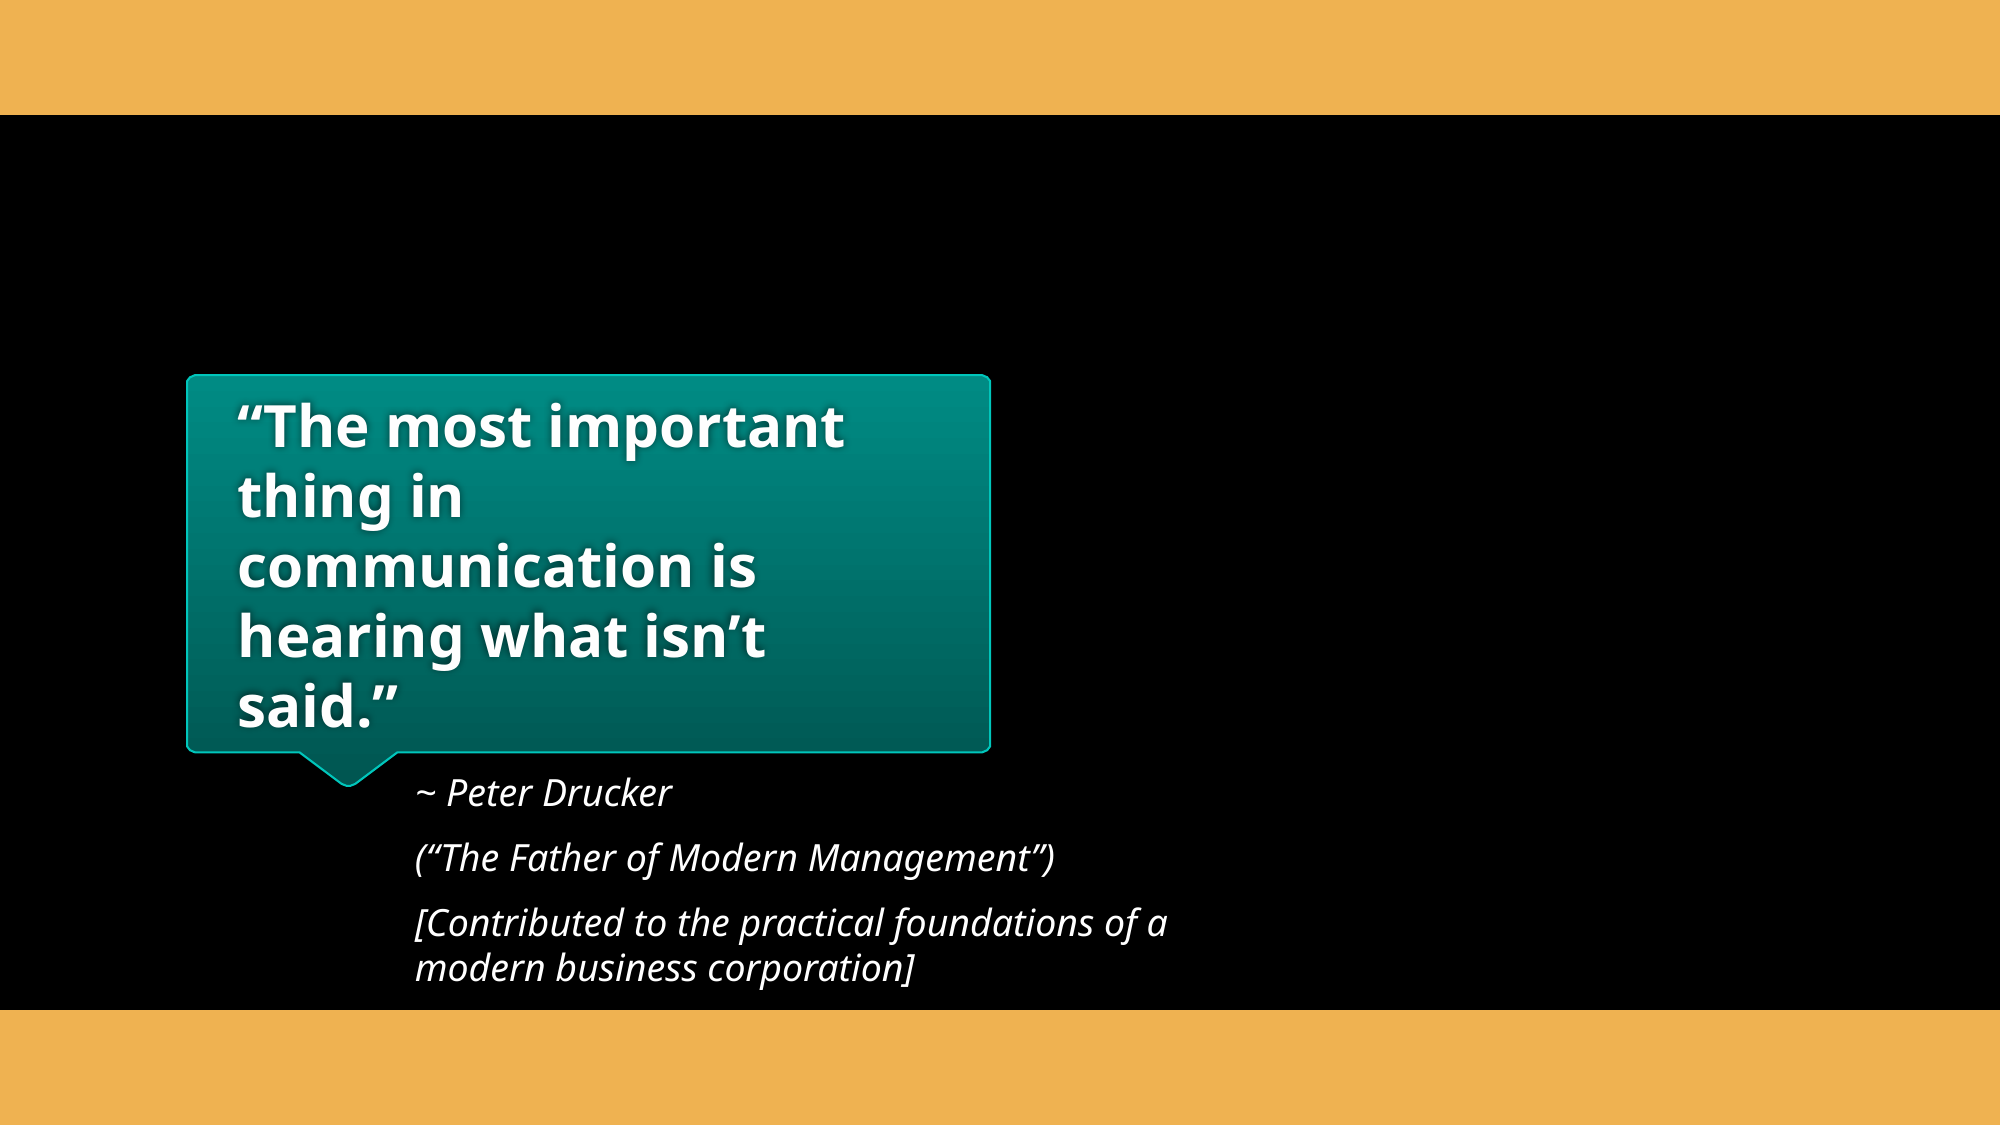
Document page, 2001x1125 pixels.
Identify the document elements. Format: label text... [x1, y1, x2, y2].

text_box [0, 1010, 2000, 1125]
text_box [0, 0, 2000, 115]
list ~ Peter Drucker (“The Father of Modern Management”) [Contributed to the practical foundations of a modern business corporation] [399, 746, 1201, 997]
title “The most important thing in communication is hearing what isn’t said.” [222, 399, 942, 729]
